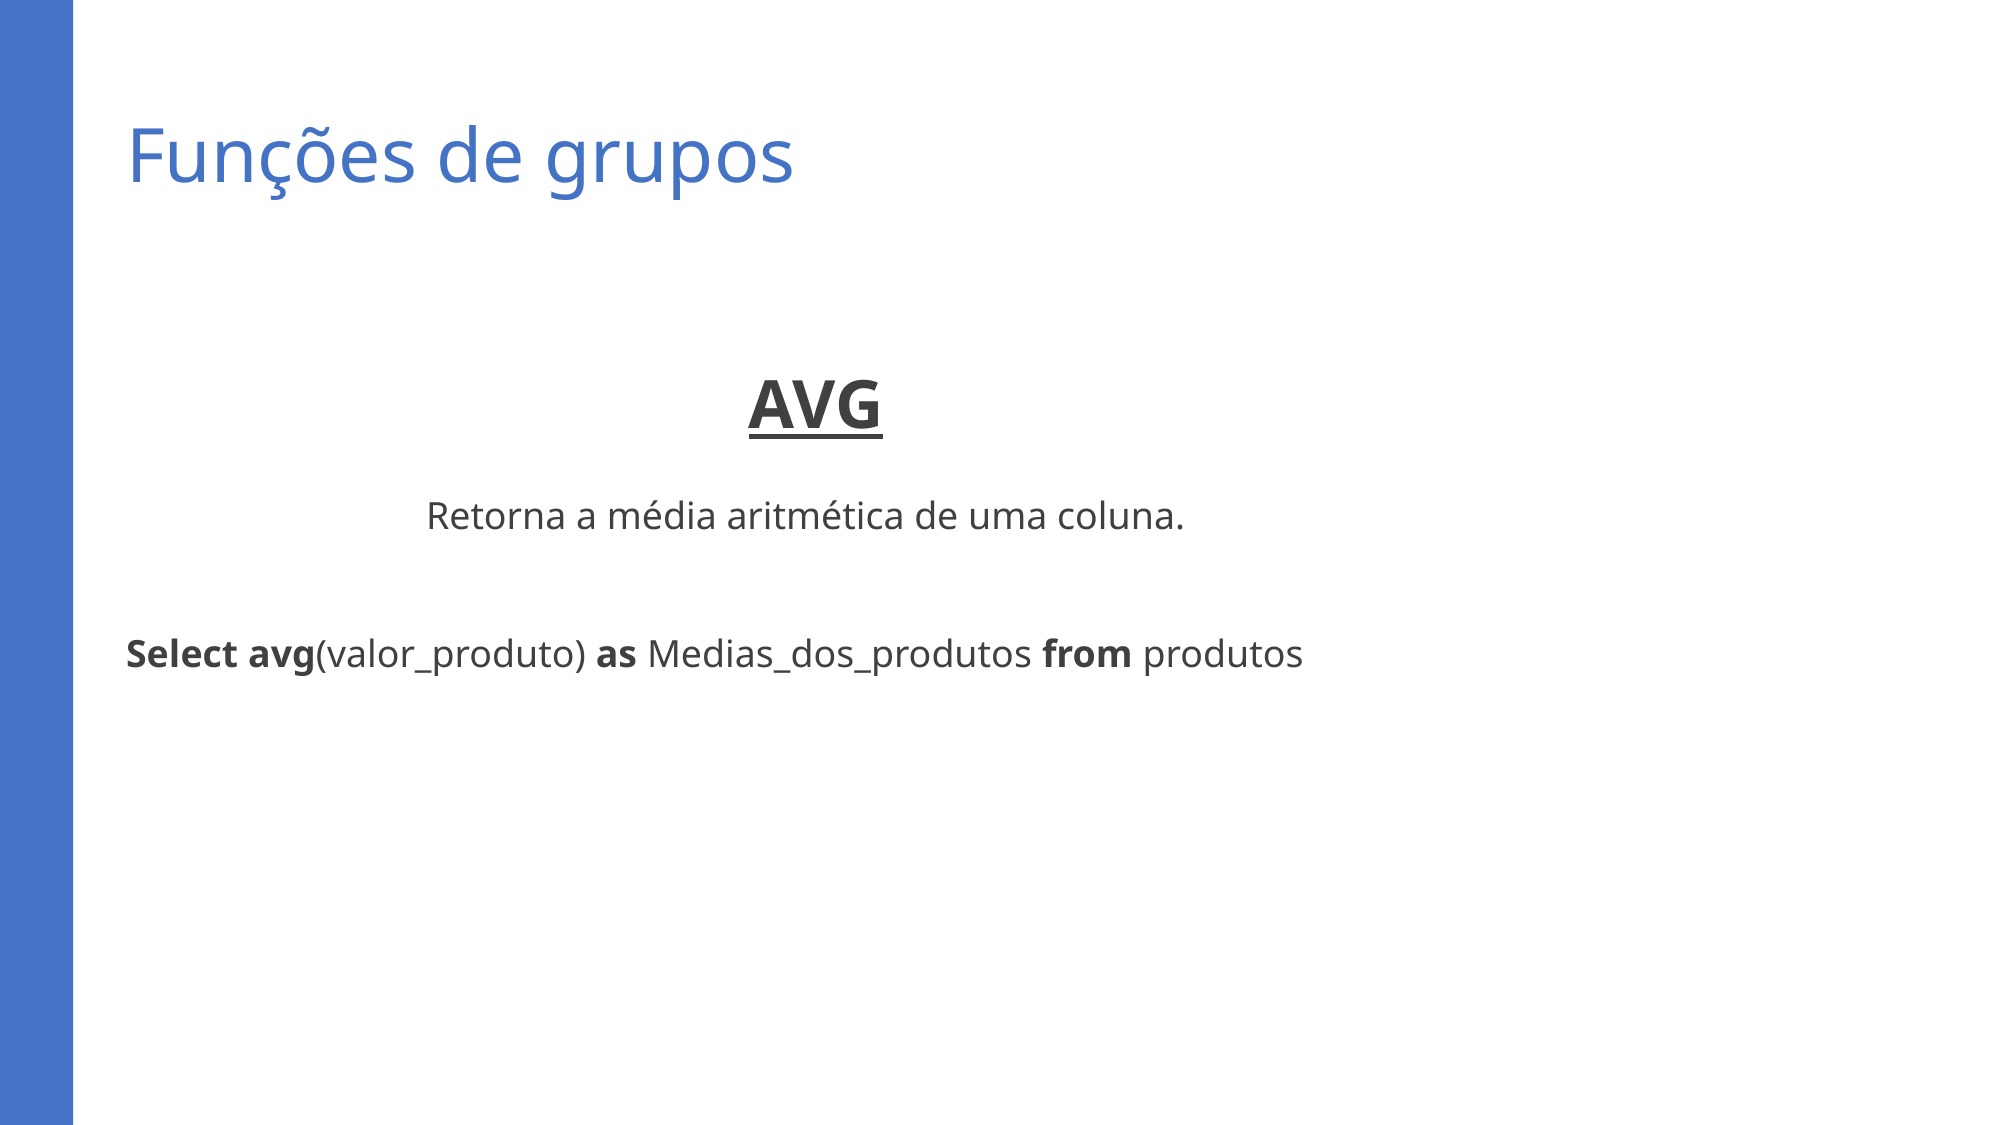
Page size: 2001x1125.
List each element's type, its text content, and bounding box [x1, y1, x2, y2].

title Funções de grupos [111, 99, 1522, 317]
list AVG Retorna a média aritmética de uma coluna. Select avg(valor_produto) as Medias_dos_produtos from produtos [111, 354, 1522, 992]
